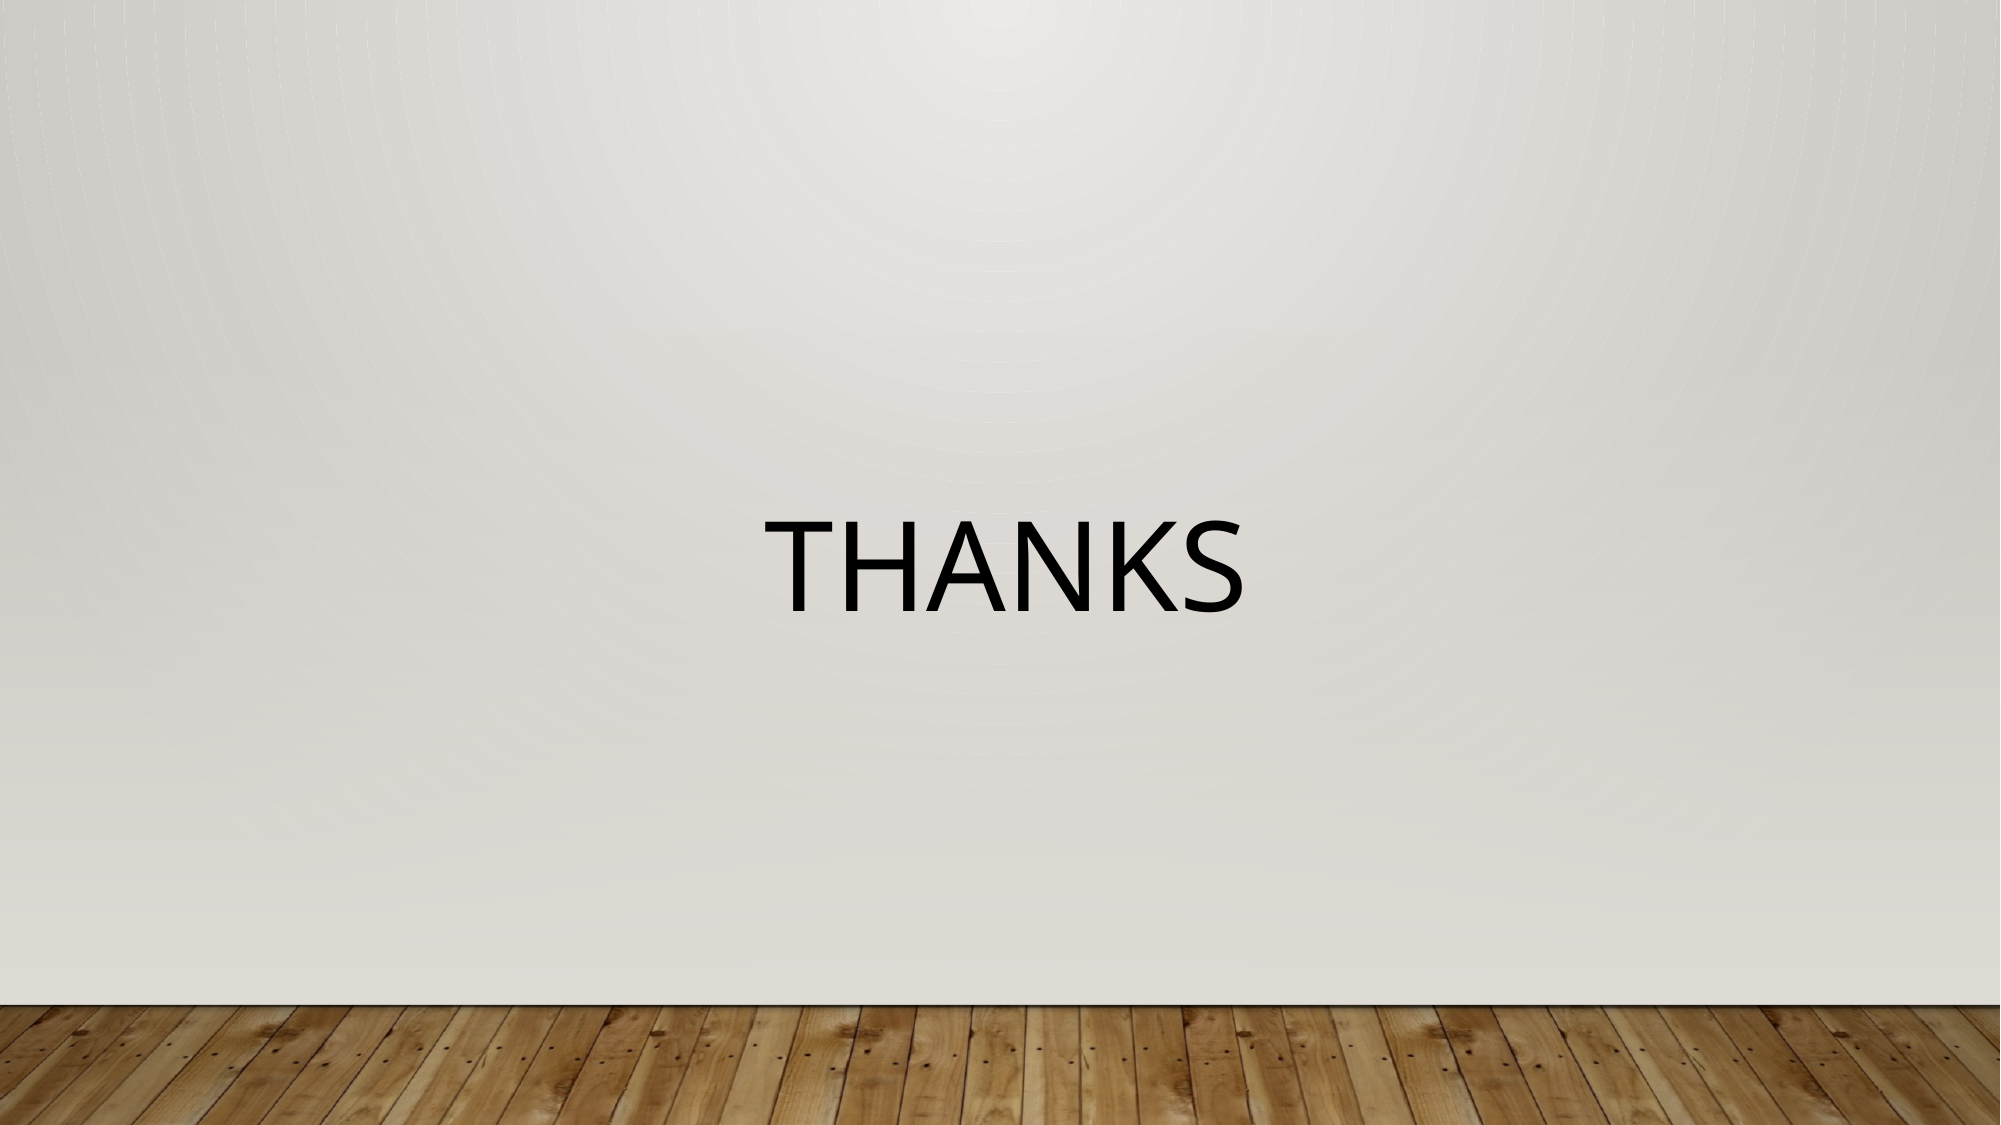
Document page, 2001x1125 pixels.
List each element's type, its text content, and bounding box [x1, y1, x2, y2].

text_box THANKS [750, 479, 1340, 644]
picture [0, 1005, 2000, 1125]
